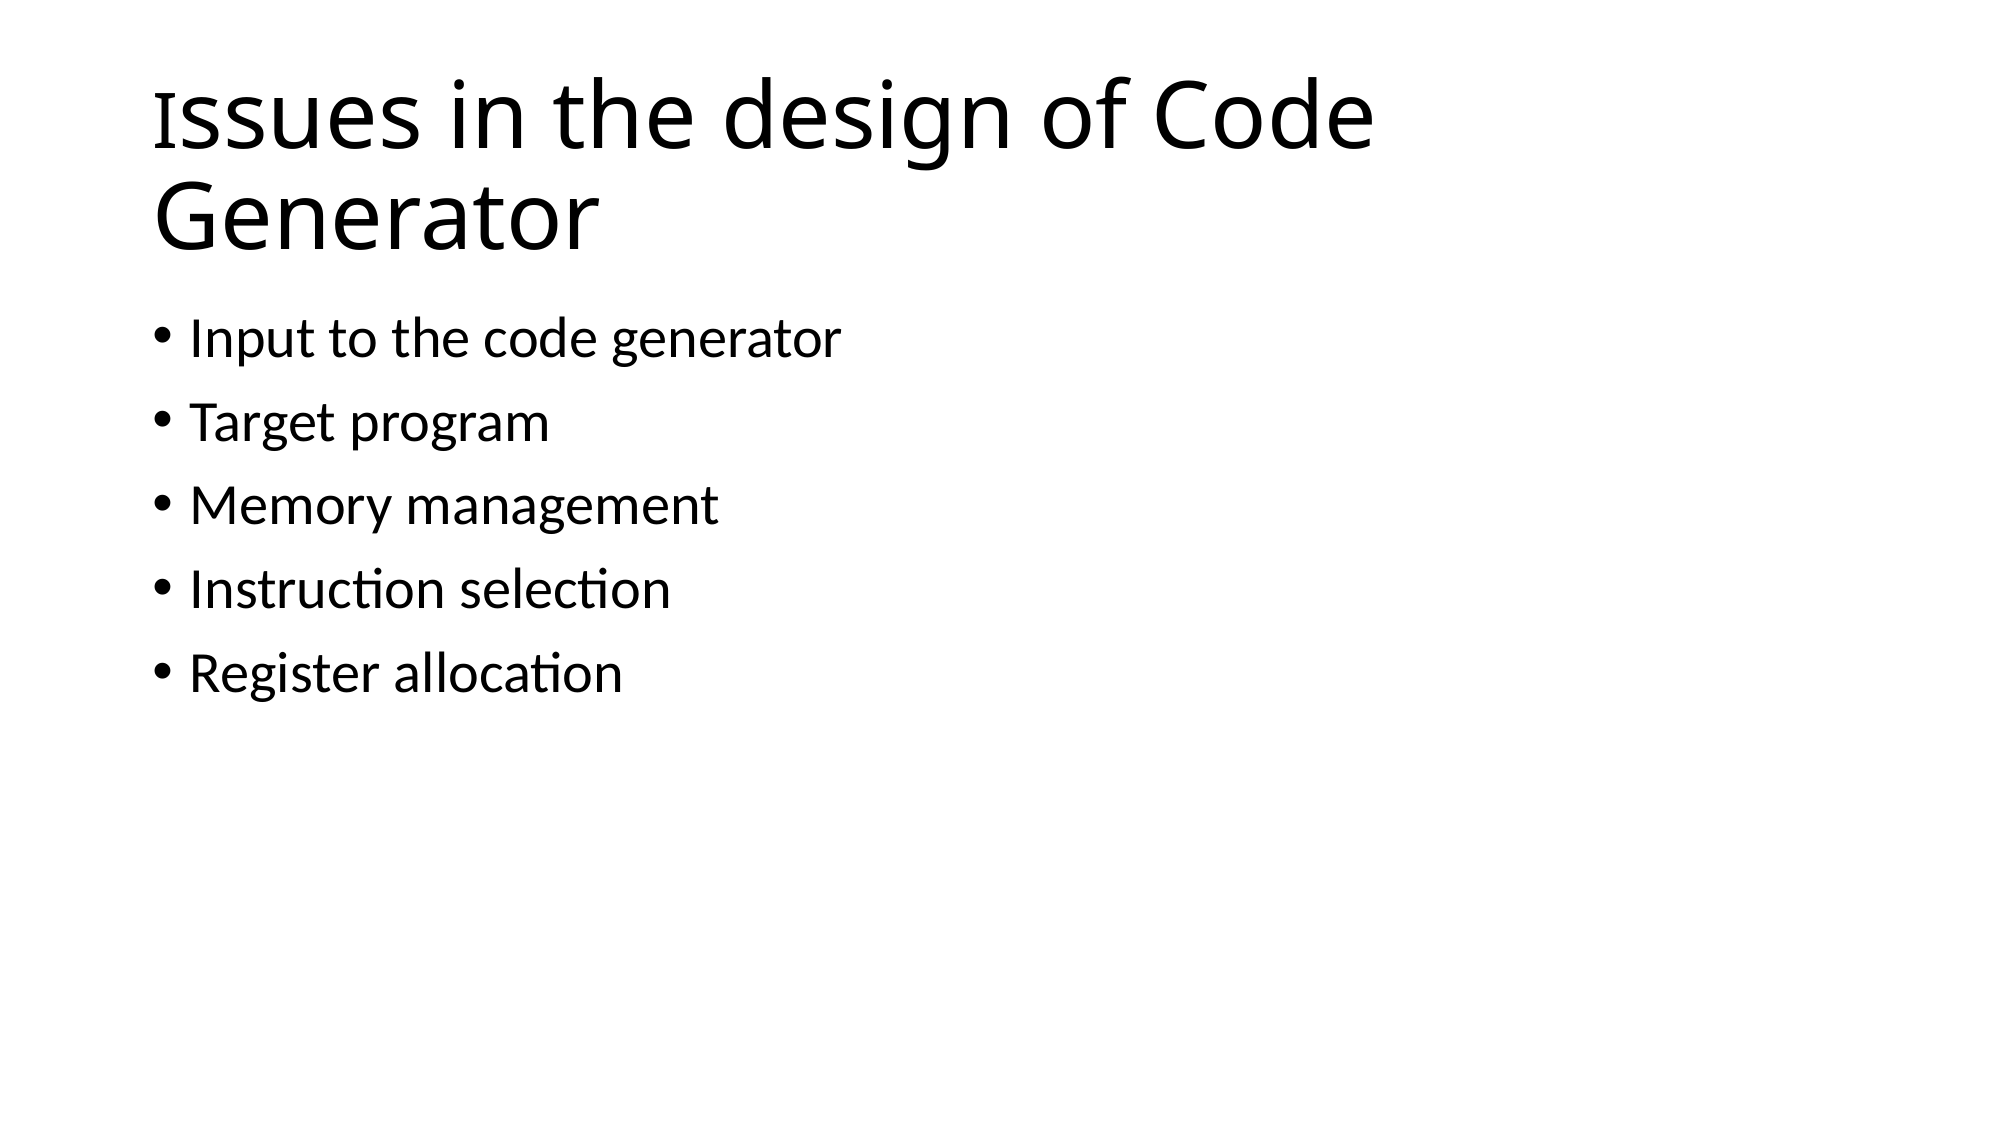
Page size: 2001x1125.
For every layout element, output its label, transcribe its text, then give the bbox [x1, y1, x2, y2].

list Input to the code generator Target program Memory management Instruction selection Register allocation [137, 299, 1863, 1014]
title Issues in the design of Code Generator [137, 59, 1863, 278]
